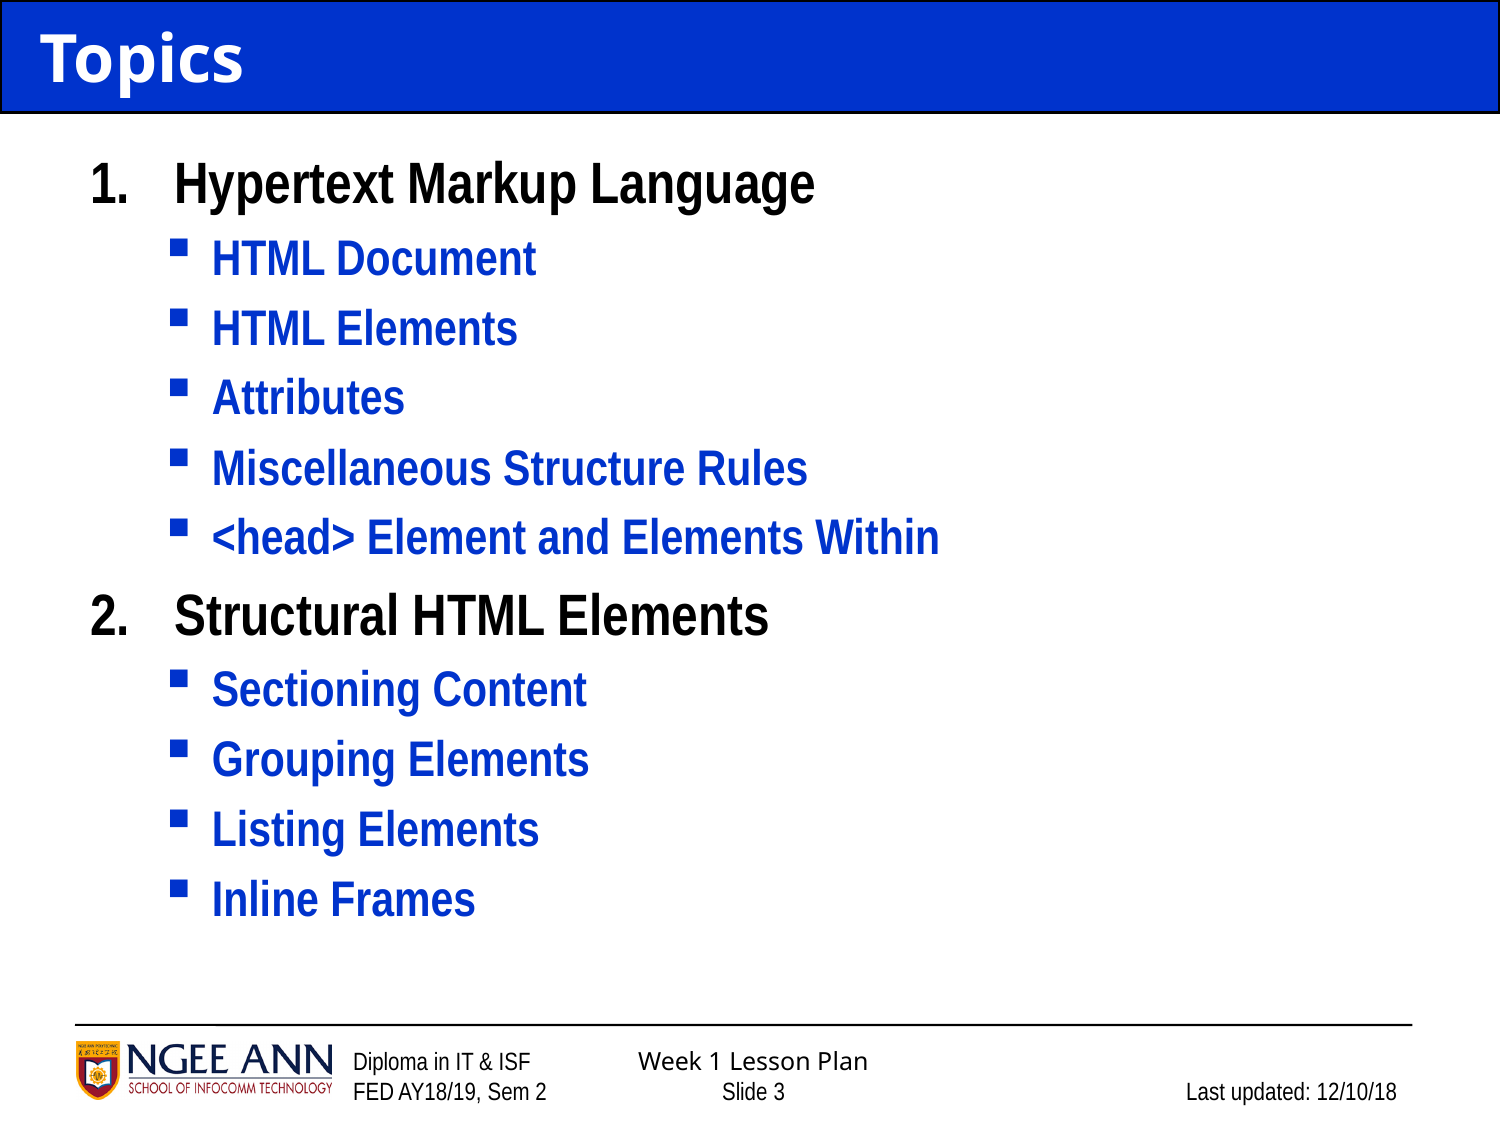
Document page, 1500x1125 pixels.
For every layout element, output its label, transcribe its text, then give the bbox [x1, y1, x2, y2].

list Hypertext Markup Language HTML Document HTML Elements Attributes Miscellaneous Structure Rules <head> Element and Elements Within Structural HTML Elements Sectioning Content Grouping Elements Listing Elements Inline Frames [75, 137, 1413, 1013]
picture [76, 1041, 332, 1100]
title Topics [23, 0, 1500, 115]
